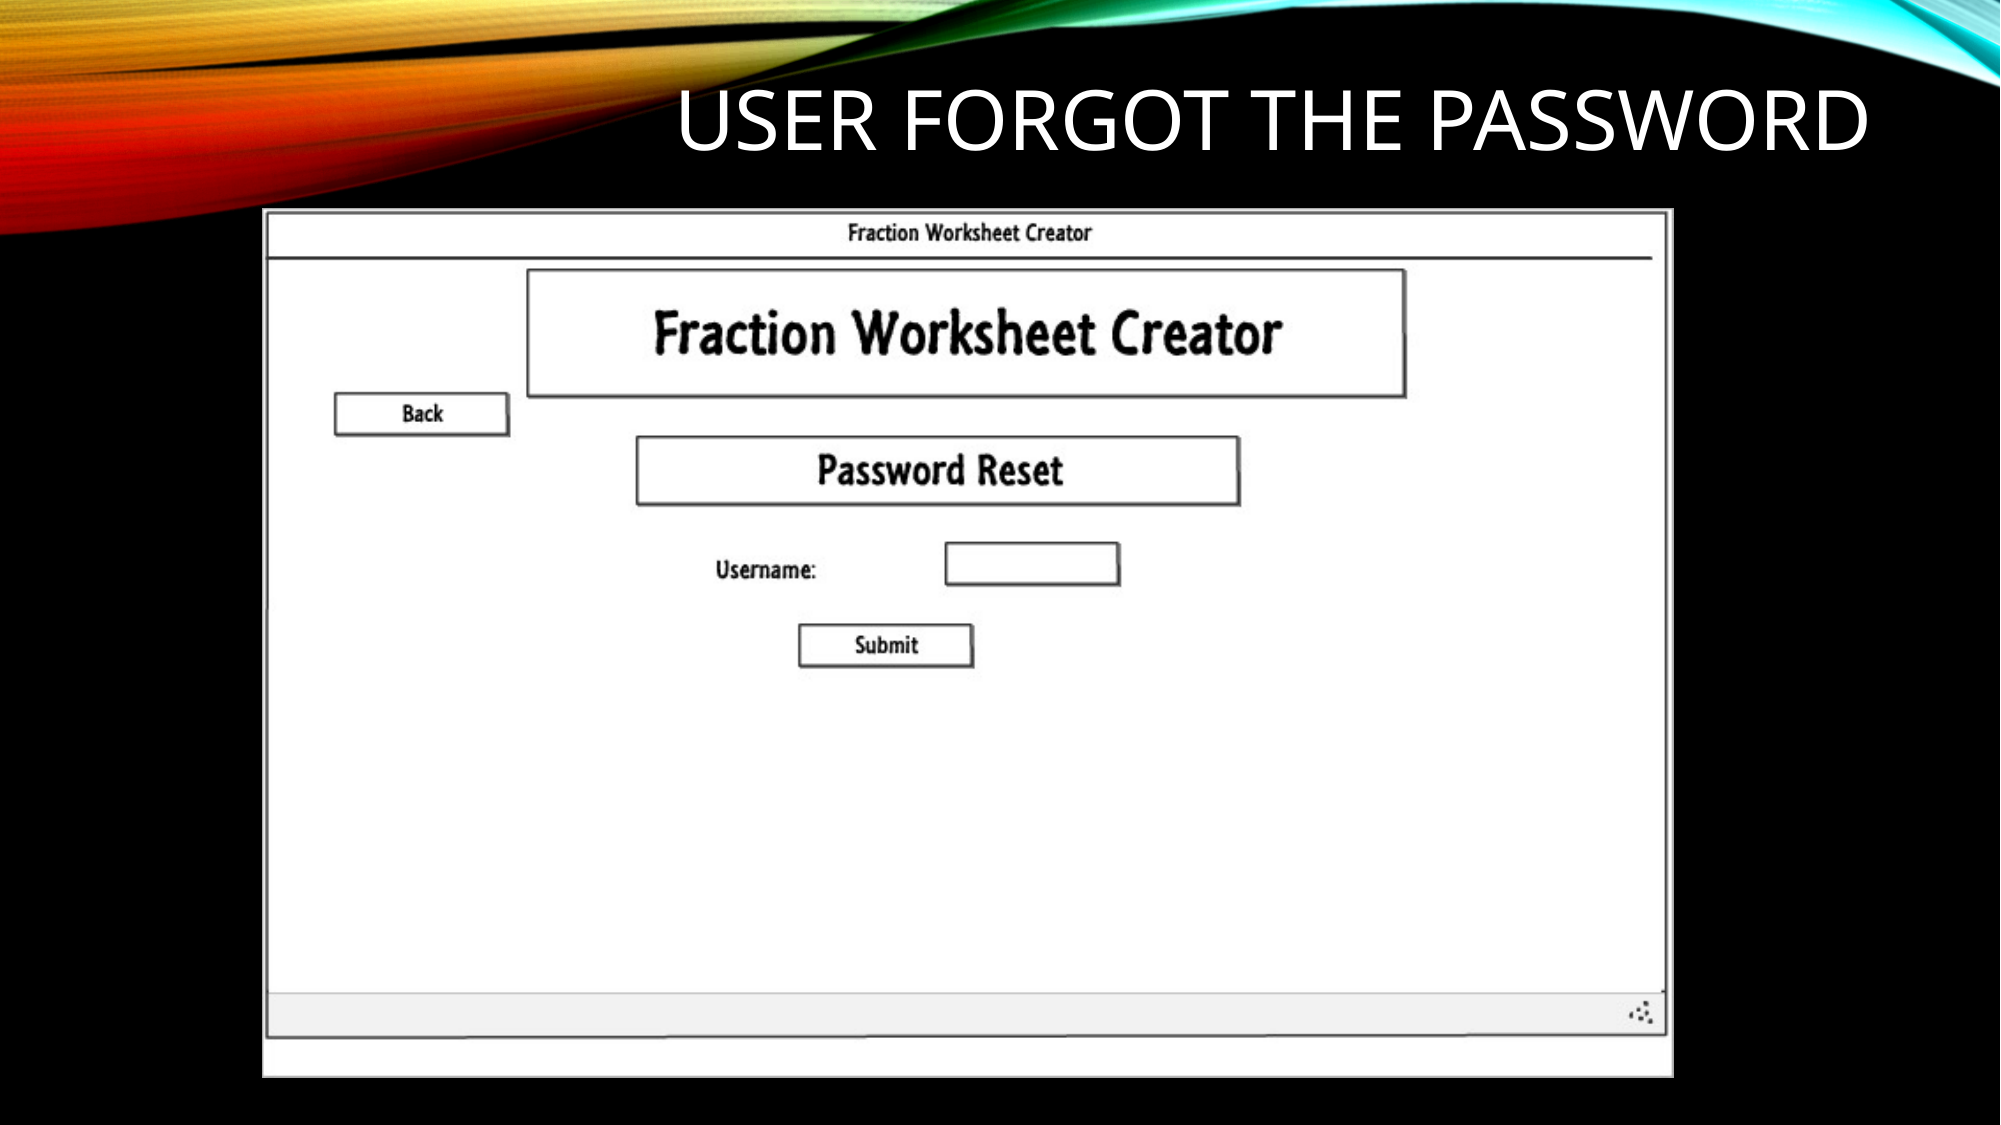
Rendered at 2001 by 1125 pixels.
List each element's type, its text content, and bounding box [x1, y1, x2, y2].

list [112, 208, 1824, 1079]
picture [0, 0, 2000, 237]
title USER FORGOT the password [474, 36, 1888, 212]
